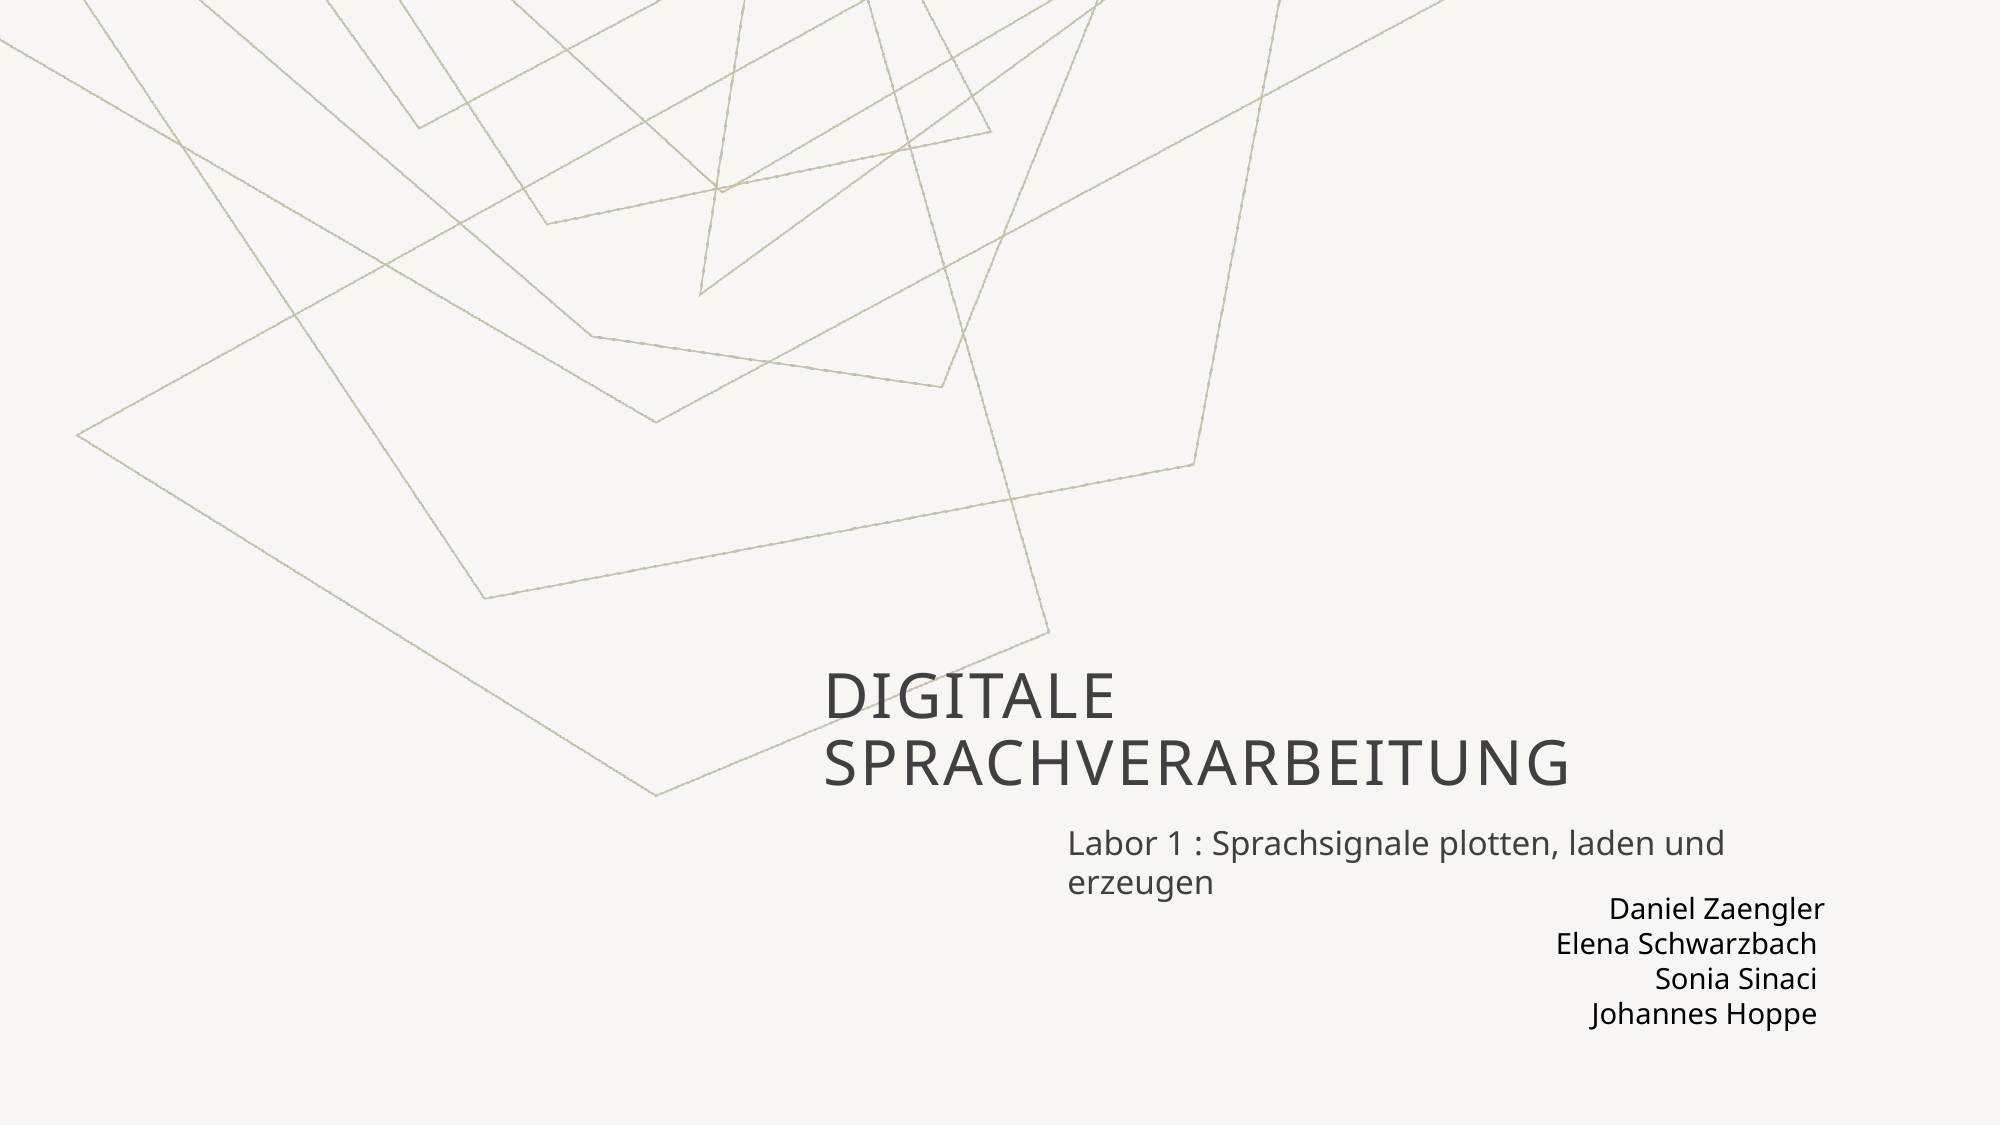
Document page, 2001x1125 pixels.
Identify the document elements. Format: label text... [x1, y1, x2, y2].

title Digitale Sprachverarbeitung [808, 622, 1864, 807]
text_box Daniel Zaengler Elena Schwarzbach Sonia Sinaci Johannes Hoppe [1075, 882, 1840, 1038]
subtitle Labor 1 : Sprachsignale plotten, laden und erzeugen [1052, 814, 1864, 880]
picture [0, 0, 1557, 830]
